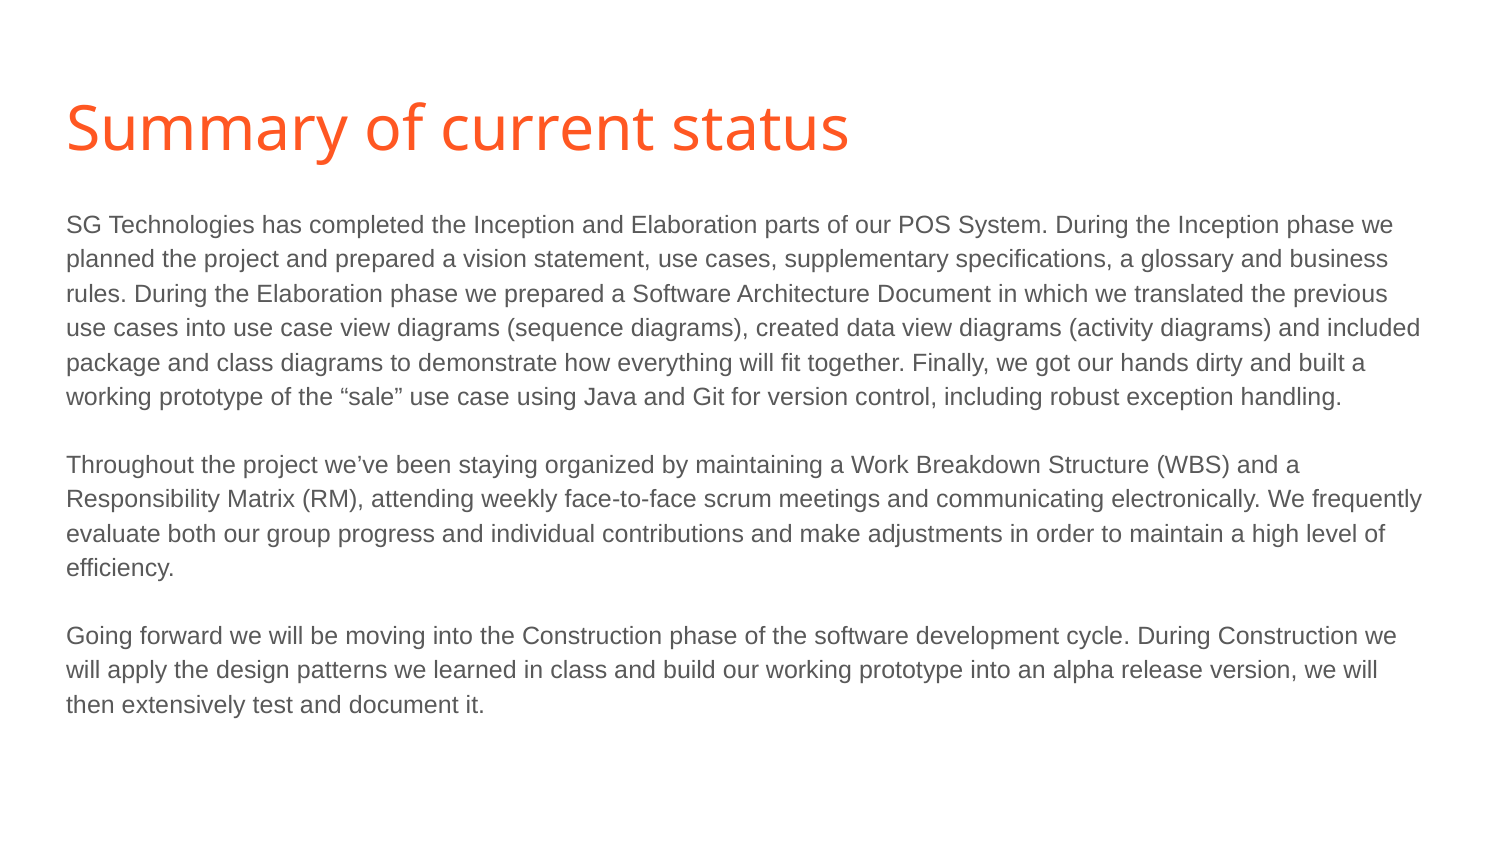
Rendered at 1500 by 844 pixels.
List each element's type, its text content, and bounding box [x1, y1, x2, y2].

title Summary of current status [51, 72, 1449, 167]
list SG Technologies has completed the Inception and Elaboration parts of our POS System. During the Inception phase we planned the project and prepared a vision statement, use cases, supplementary specifications, a glossary and business rules. During the Elaboration phase we prepared a Software Architecture Document in which we translated the previous use cases into use case view diagrams (sequence diagrams), created data view diagrams (activity diagrams) and included package and class diagrams to demonstrate how everything will fit together. Finally, we got our hands dirty and built a working prototype of the “sale” use case using Java and Git for version control, including robust exception handling. Throughout the project we’ve been staying organized by maintaining a Work Breakdown Structure (WBS) and a Responsibility Matrix (RM), attending weekly face-to-face scrum meetings and communicating electronically. We frequently evaluate both our group progress and individual contributions and make adjustments in order to maintain a high level of efficiency. Going forward we will be moving into the Construction phase of the software development cycle. During Construction we will apply the design patterns we learned in class and build our working prototype into an alpha release version, we will then extensively test and document it. [51, 189, 1449, 750]
